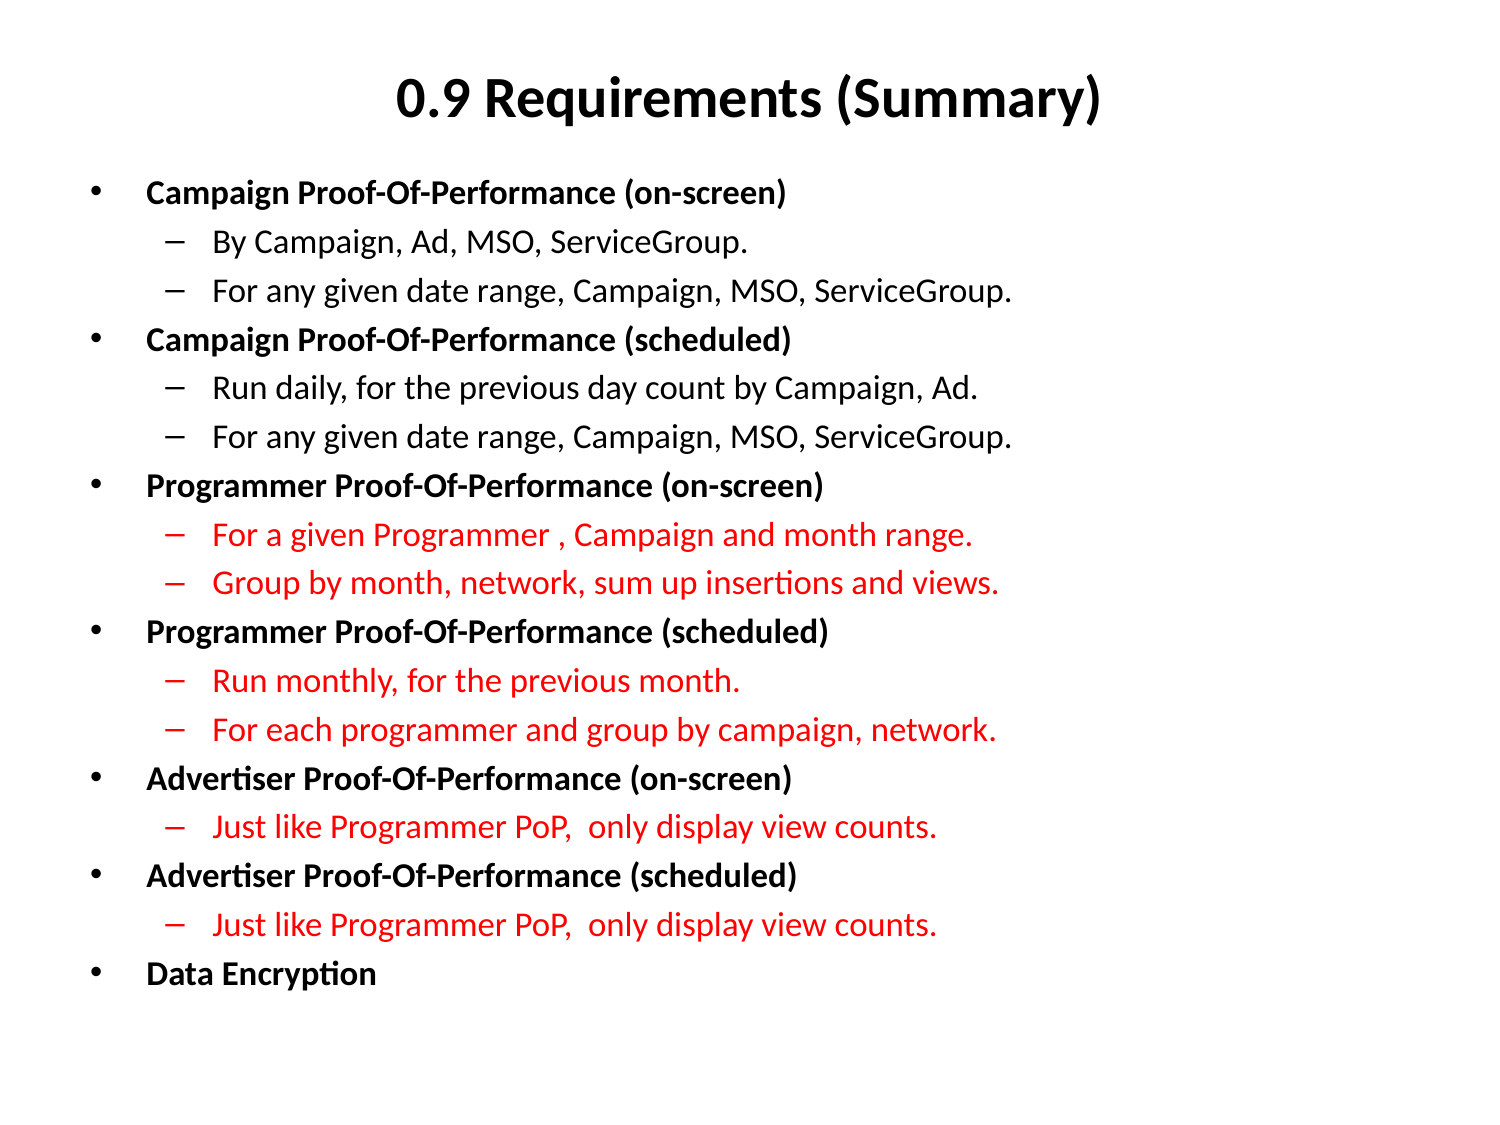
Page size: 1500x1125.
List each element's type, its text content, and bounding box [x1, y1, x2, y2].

list Campaign Proof-Of-Performance (on-screen) By Campaign, Ad, MSO, ServiceGroup. For any given date range, Campaign, MSO, ServiceGroup. Campaign Proof-Of-Performance (scheduled) Run daily, for the previous day count by Campaign, Ad. For any given date range, Campaign, MSO, ServiceGroup. Programmer Proof-Of-Performance (on-screen) For a given Programmer , Campaign and month range. Group by month, network, sum up insertions and views. Programmer Proof-Of-Performance (scheduled) Run monthly, for the previous month. For each programmer and group by campaign, network. Advertiser Proof-Of-Performance (on-screen) Just like Programmer PoP, only display view counts. Advertiser Proof-Of-Performance (scheduled) Just like Programmer PoP, only display view counts. Data Encryption [75, 162, 1425, 1005]
title 0.9 Requirements (Summary) [75, 0, 1425, 162]
